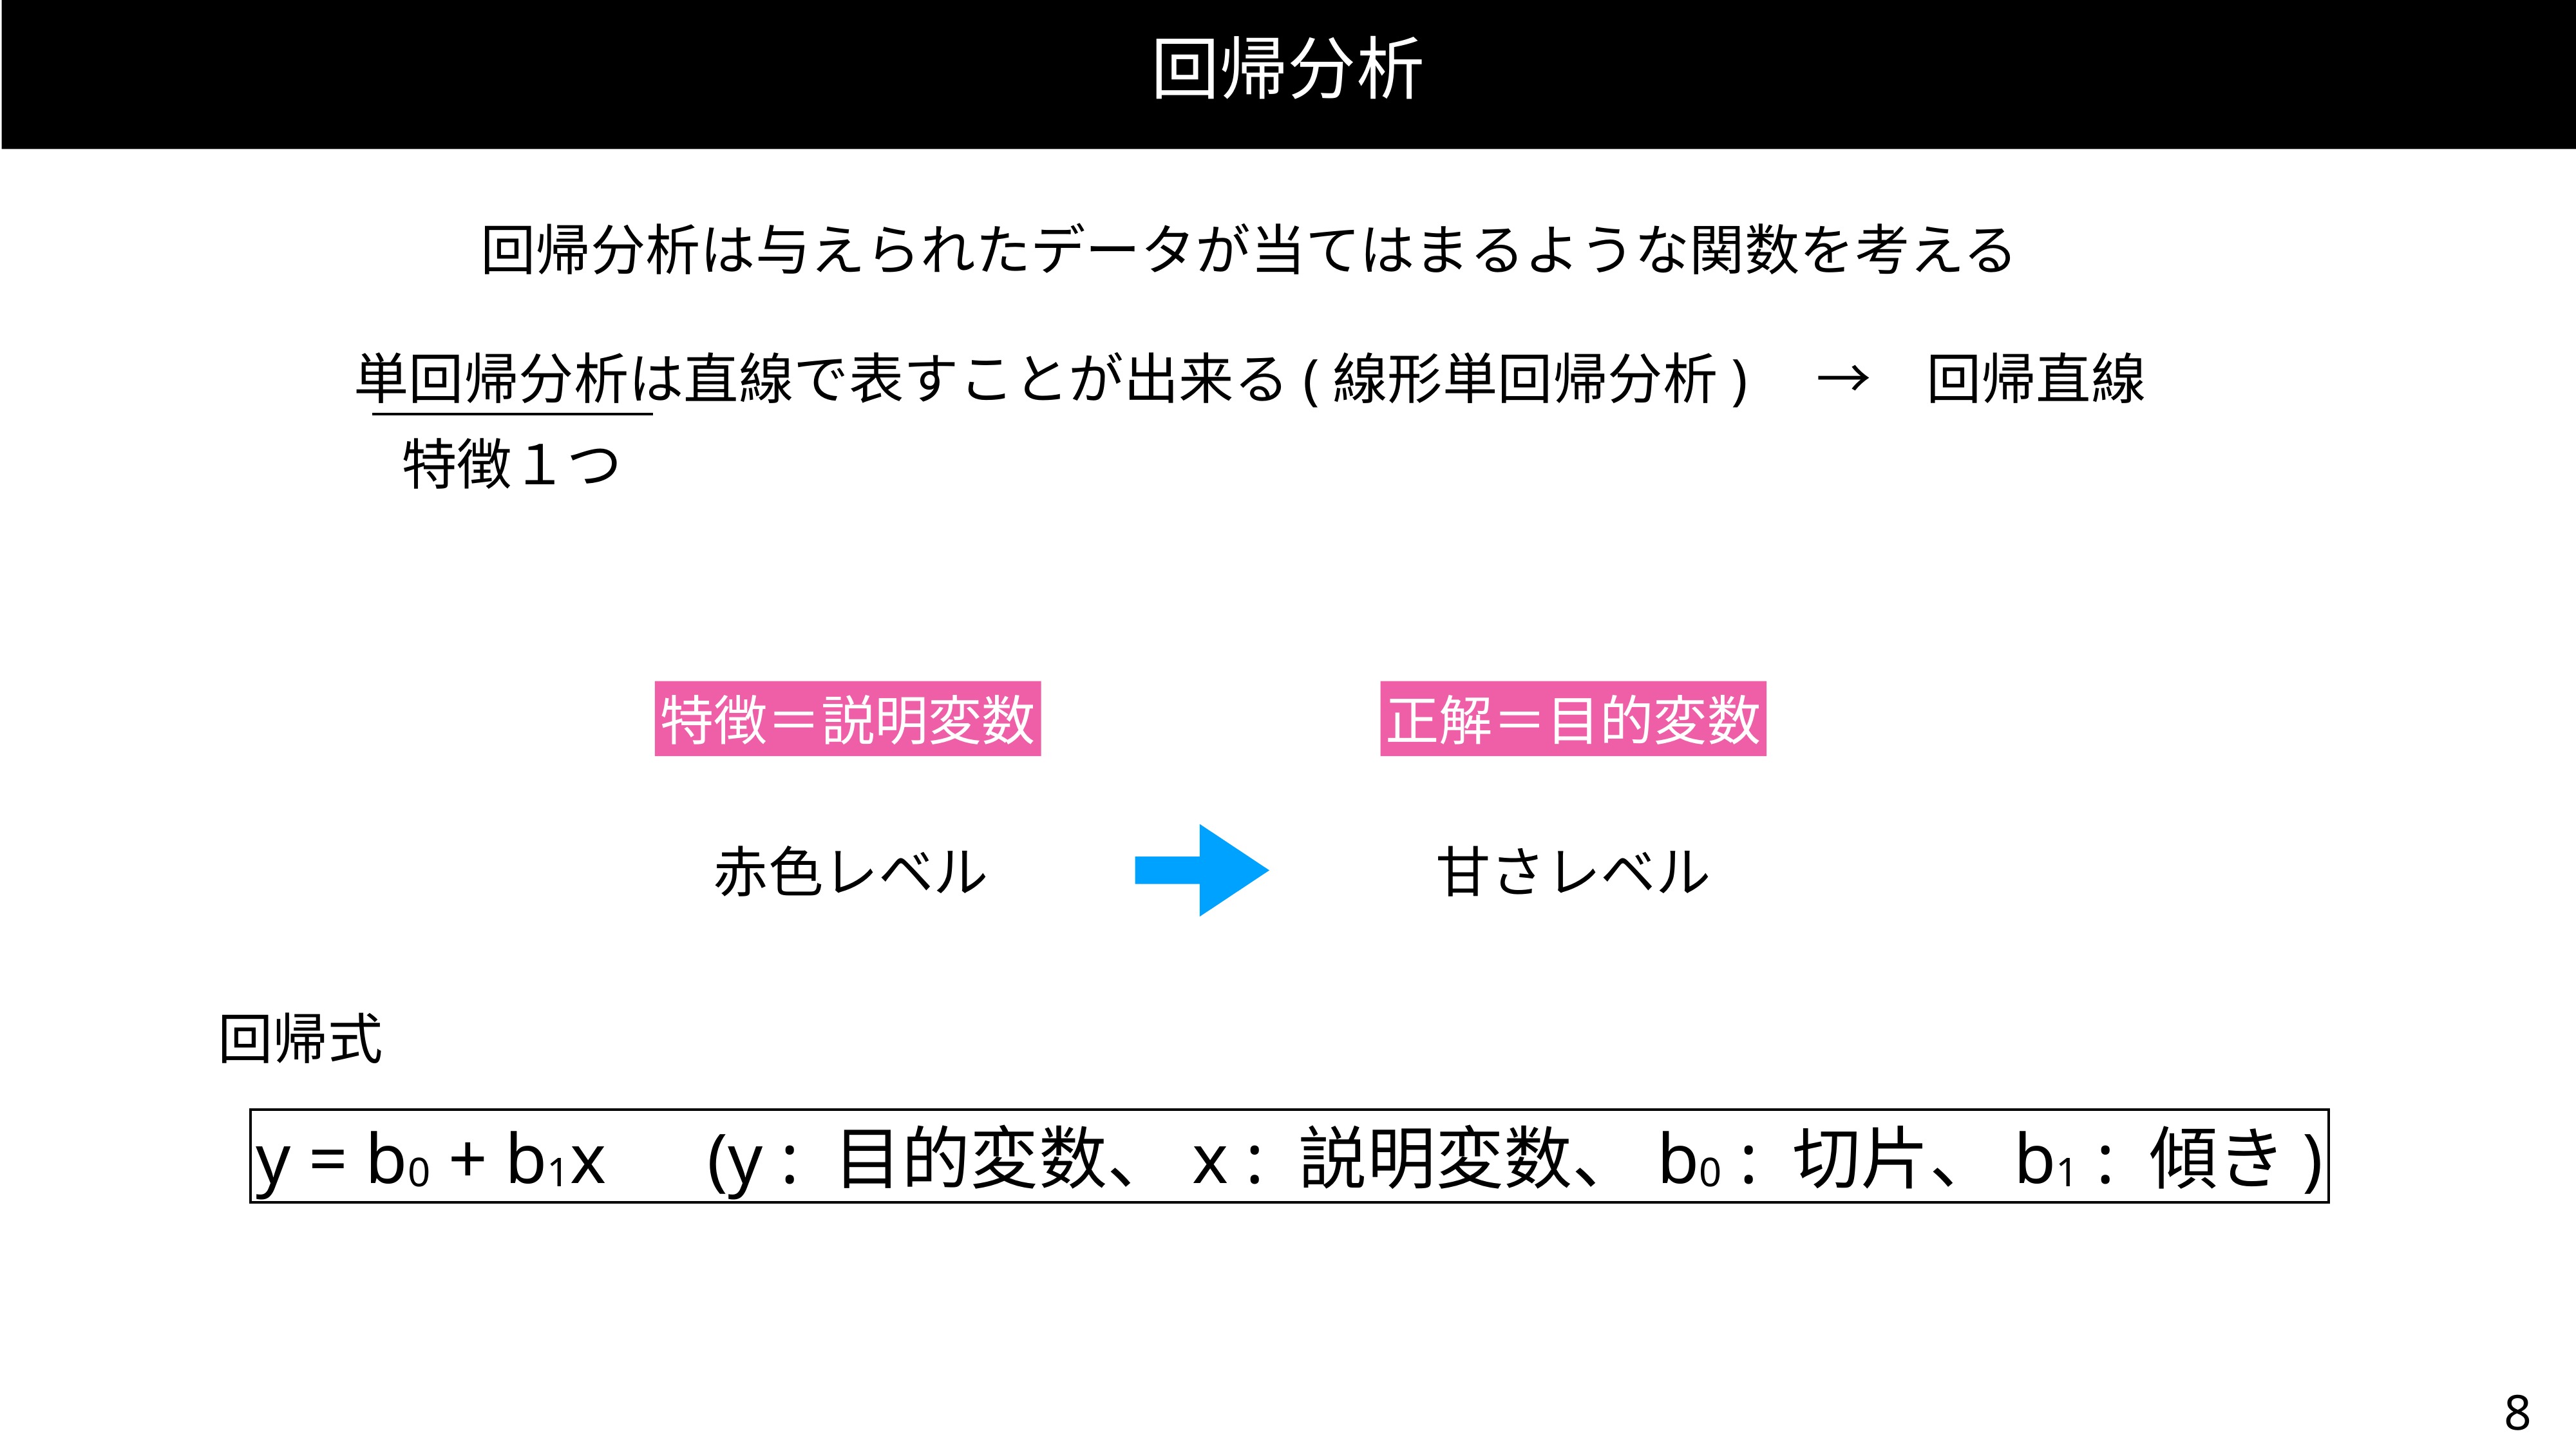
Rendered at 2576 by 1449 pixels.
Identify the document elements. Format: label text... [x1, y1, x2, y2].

text_box 回帰分析は与えられたデータが当てはまるような関数を考える [475, 209, 2025, 287]
text_box 単回帰分析は直線で表すことが出来る(線形単回帰分析) → 回帰直線 [348, 338, 2152, 415]
text_box 正解＝目的変数 [1380, 681, 1767, 757]
text_box [1135, 824, 1270, 917]
text_box [1, 0, 2576, 149]
text_box 甘さレベル [1430, 831, 1717, 909]
text_box 特徴１つ [397, 424, 629, 502]
text_box 赤色レベル [708, 831, 994, 909]
text_box y = b0 + b1x (y : 目的変数、x : 説明変数、b0 : 切片、b1 : 傾き) [251, 1109, 2329, 1202]
slide_number 8 [2481, 1376, 2555, 1446]
text_box 回帰式 [212, 998, 389, 1075]
text_box 回帰分析 [785, 20, 1791, 113]
text_box 特徴＝説明変数 [654, 681, 1041, 757]
